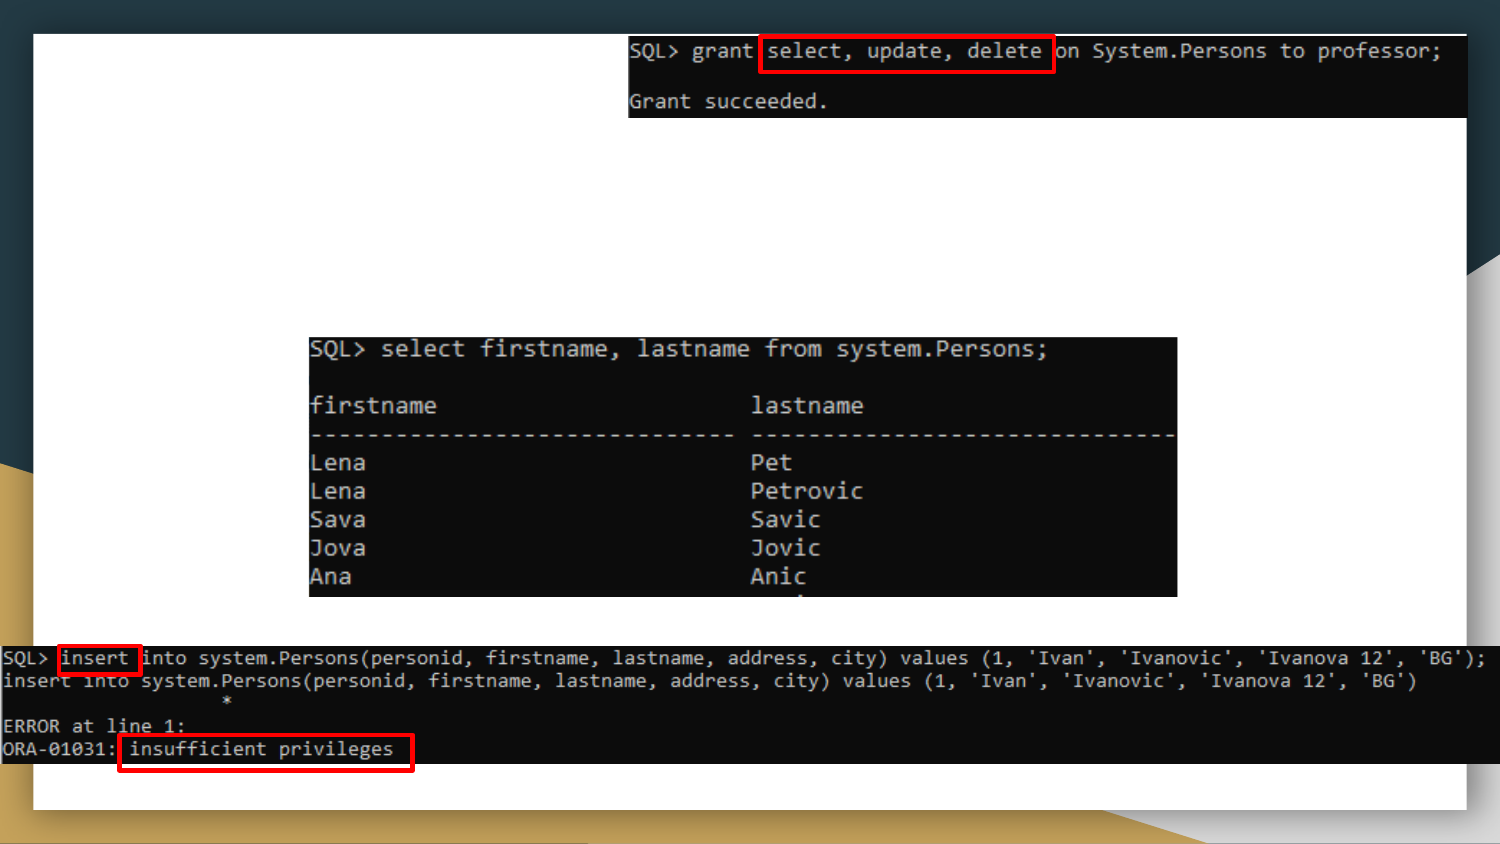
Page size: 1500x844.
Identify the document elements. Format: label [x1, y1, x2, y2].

picture [308, 336, 1192, 597]
picture [628, 36, 1468, 119]
picture [0, 645, 1500, 765]
